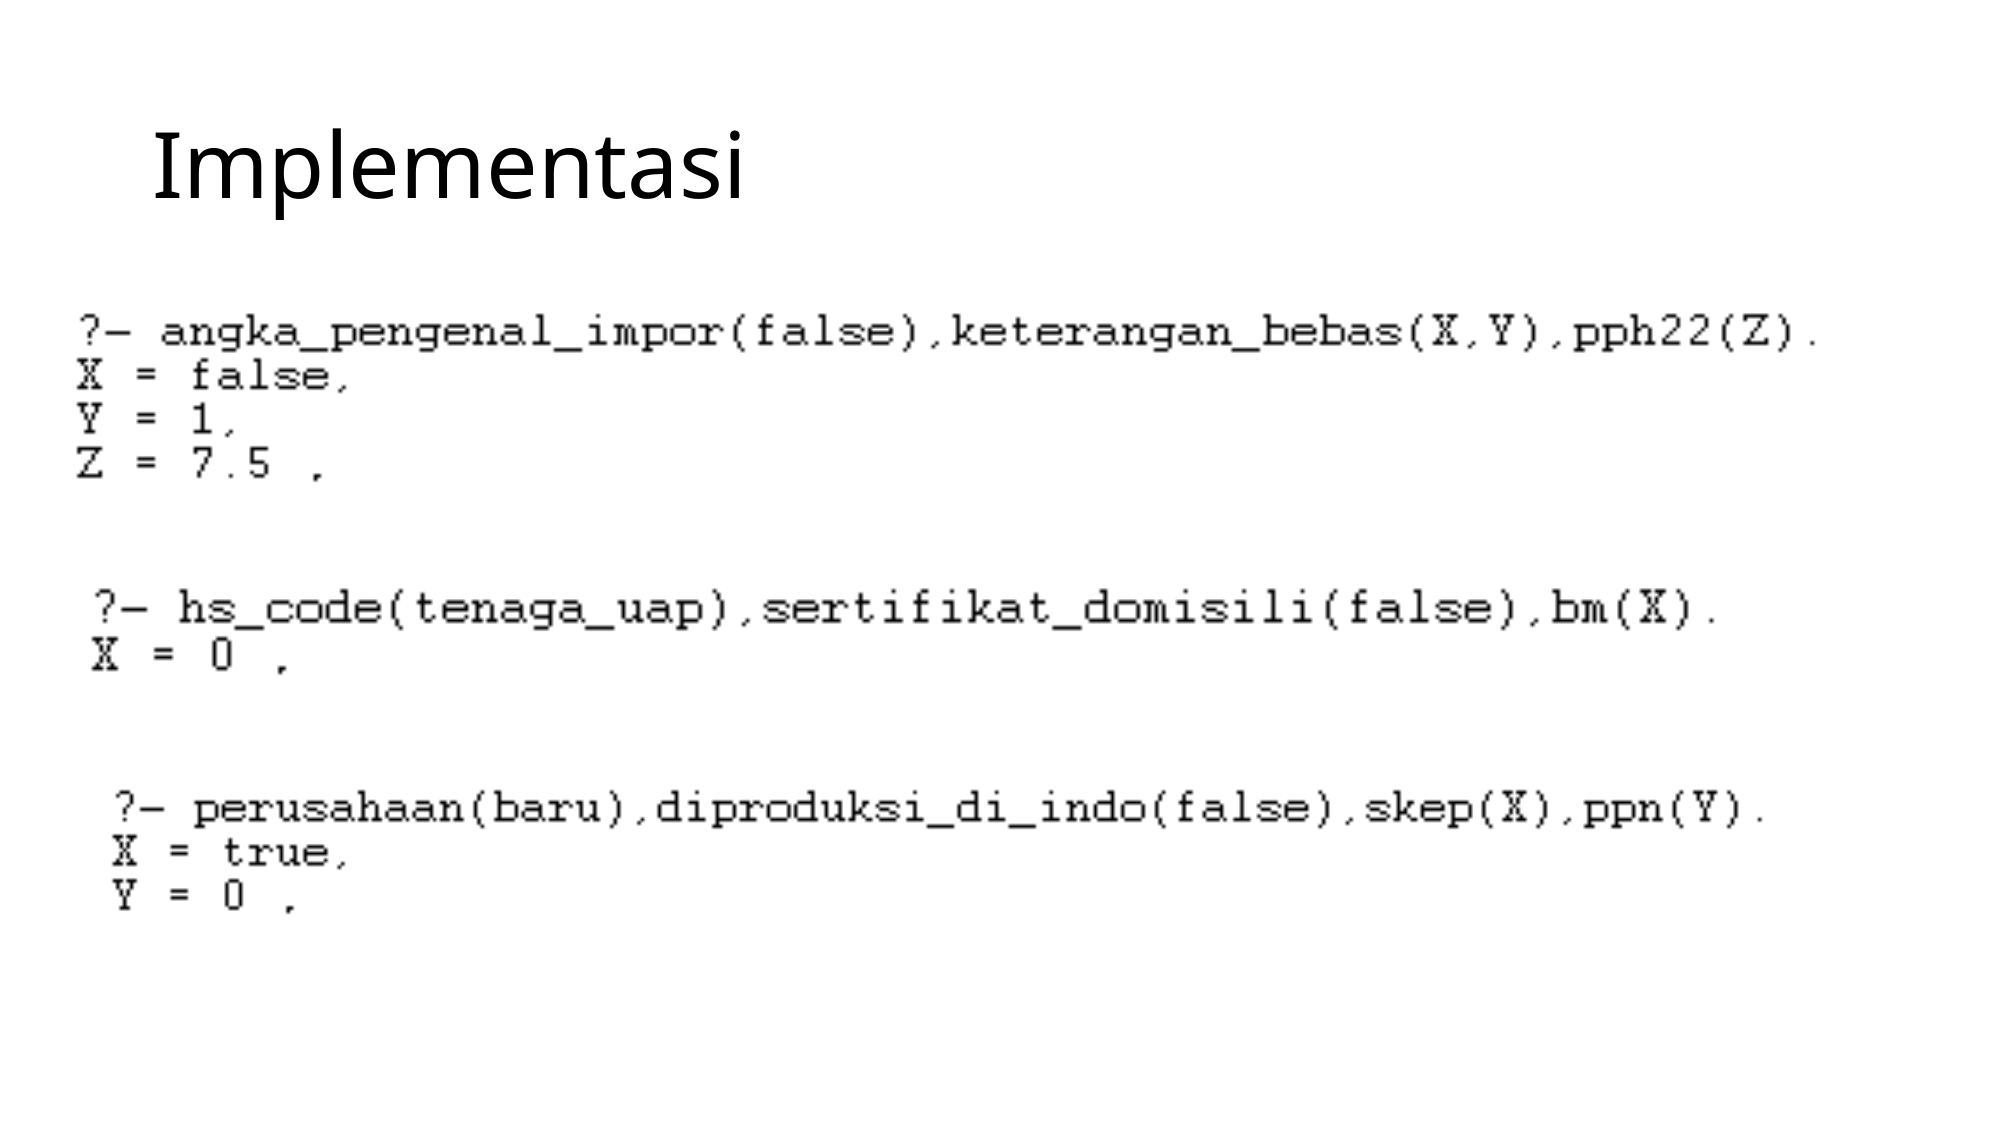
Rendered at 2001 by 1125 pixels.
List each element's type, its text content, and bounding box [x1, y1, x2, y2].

picture [68, 312, 1953, 523]
title Implementasi [137, 59, 1863, 278]
picture [68, 587, 1762, 701]
picture [97, 767, 1875, 945]
